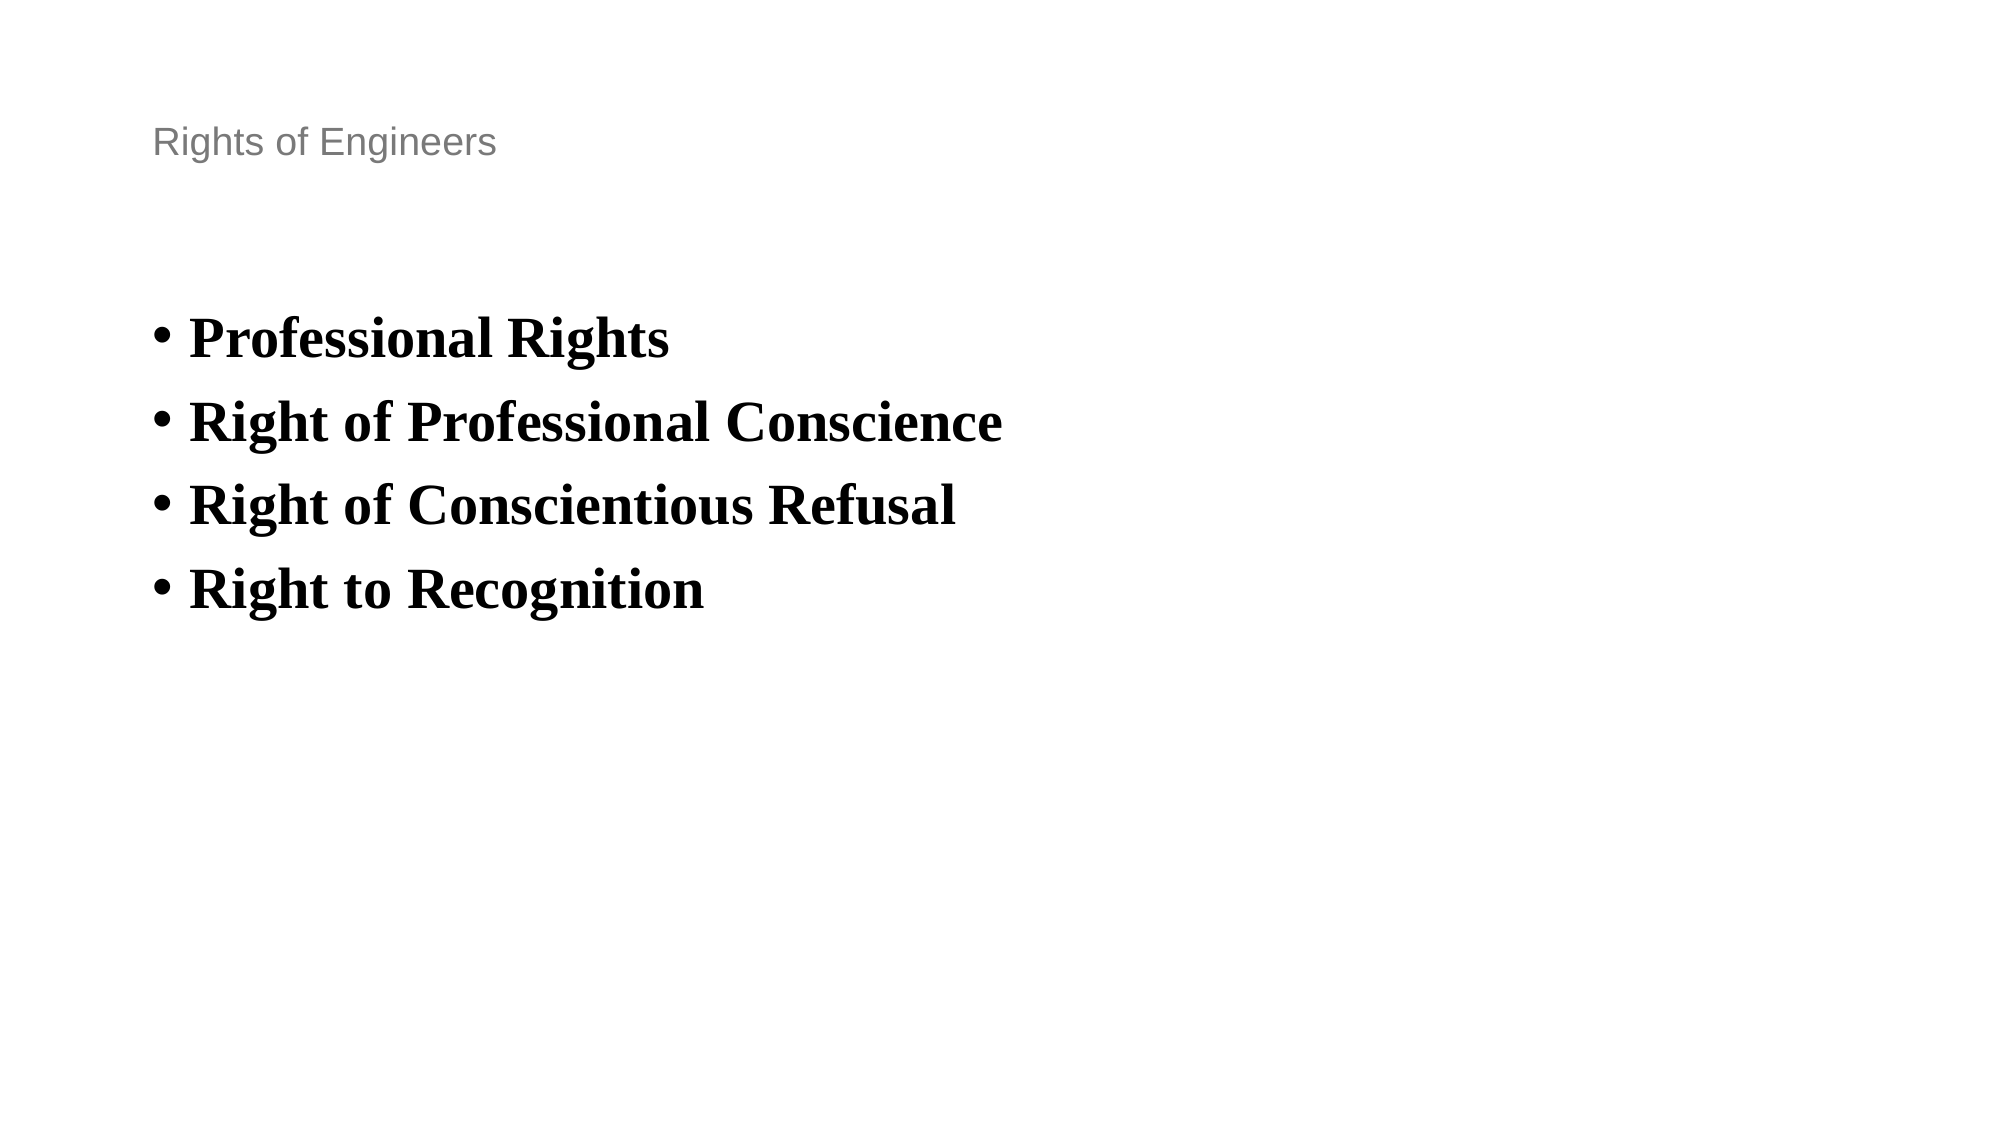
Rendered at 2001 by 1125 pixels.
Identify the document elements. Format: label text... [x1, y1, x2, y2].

list Professional Rights Right of Professional Conscience Right of Conscientious Refusal Right to Recognition [137, 299, 1863, 1014]
title Rights of Engineers [137, 70, 1863, 191]
